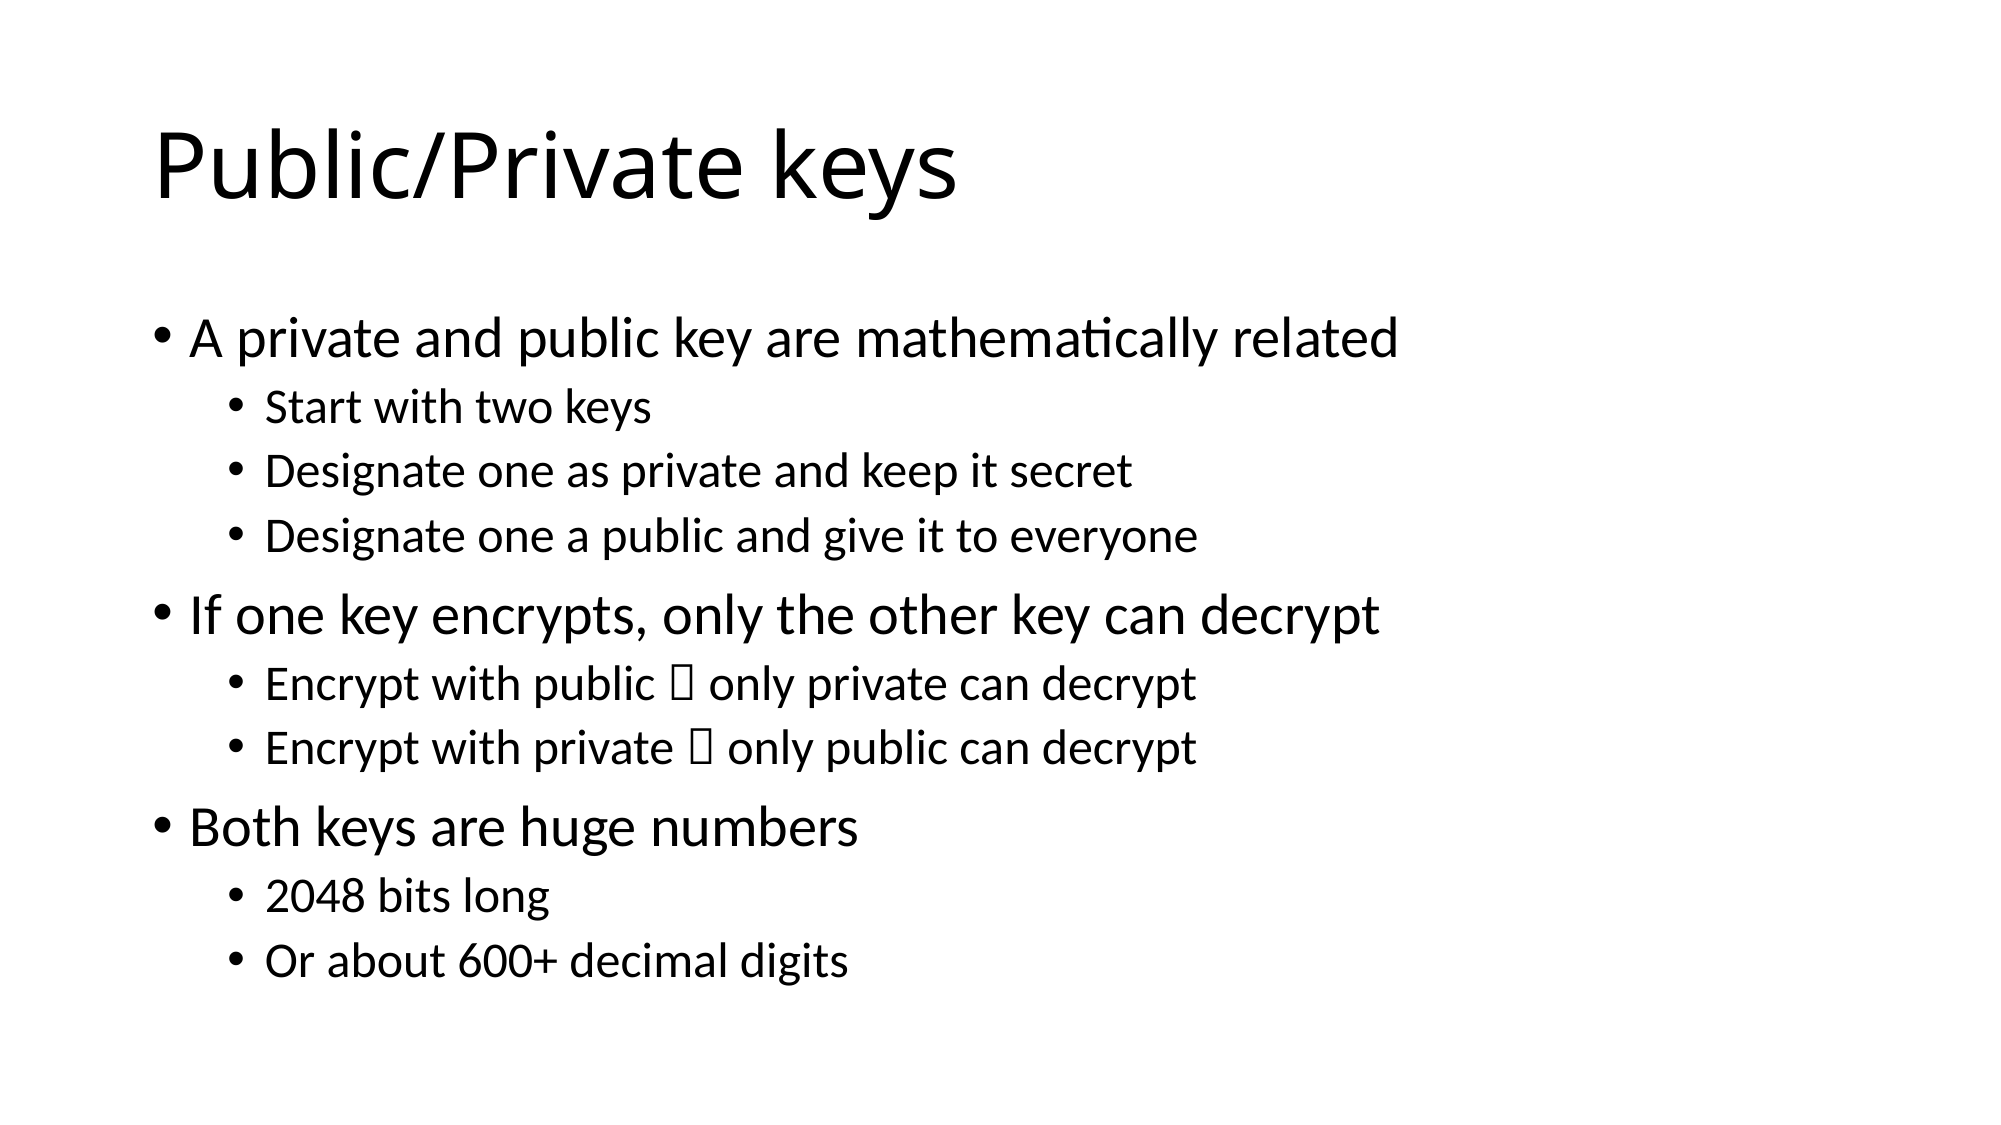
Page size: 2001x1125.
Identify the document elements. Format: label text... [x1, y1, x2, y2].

title Public/Private keys [137, 59, 1863, 278]
list A private and public key are mathematically related Start with two keys Designate one as private and keep it secret Designate one a public and give it to everyone If one key encrypts, only the other key can decrypt Encrypt with public  only private can decrypt Encrypt with private  only public can decrypt Both keys are huge numbers 2048 bits long Or about 600+ decimal digits [137, 299, 1863, 1014]
